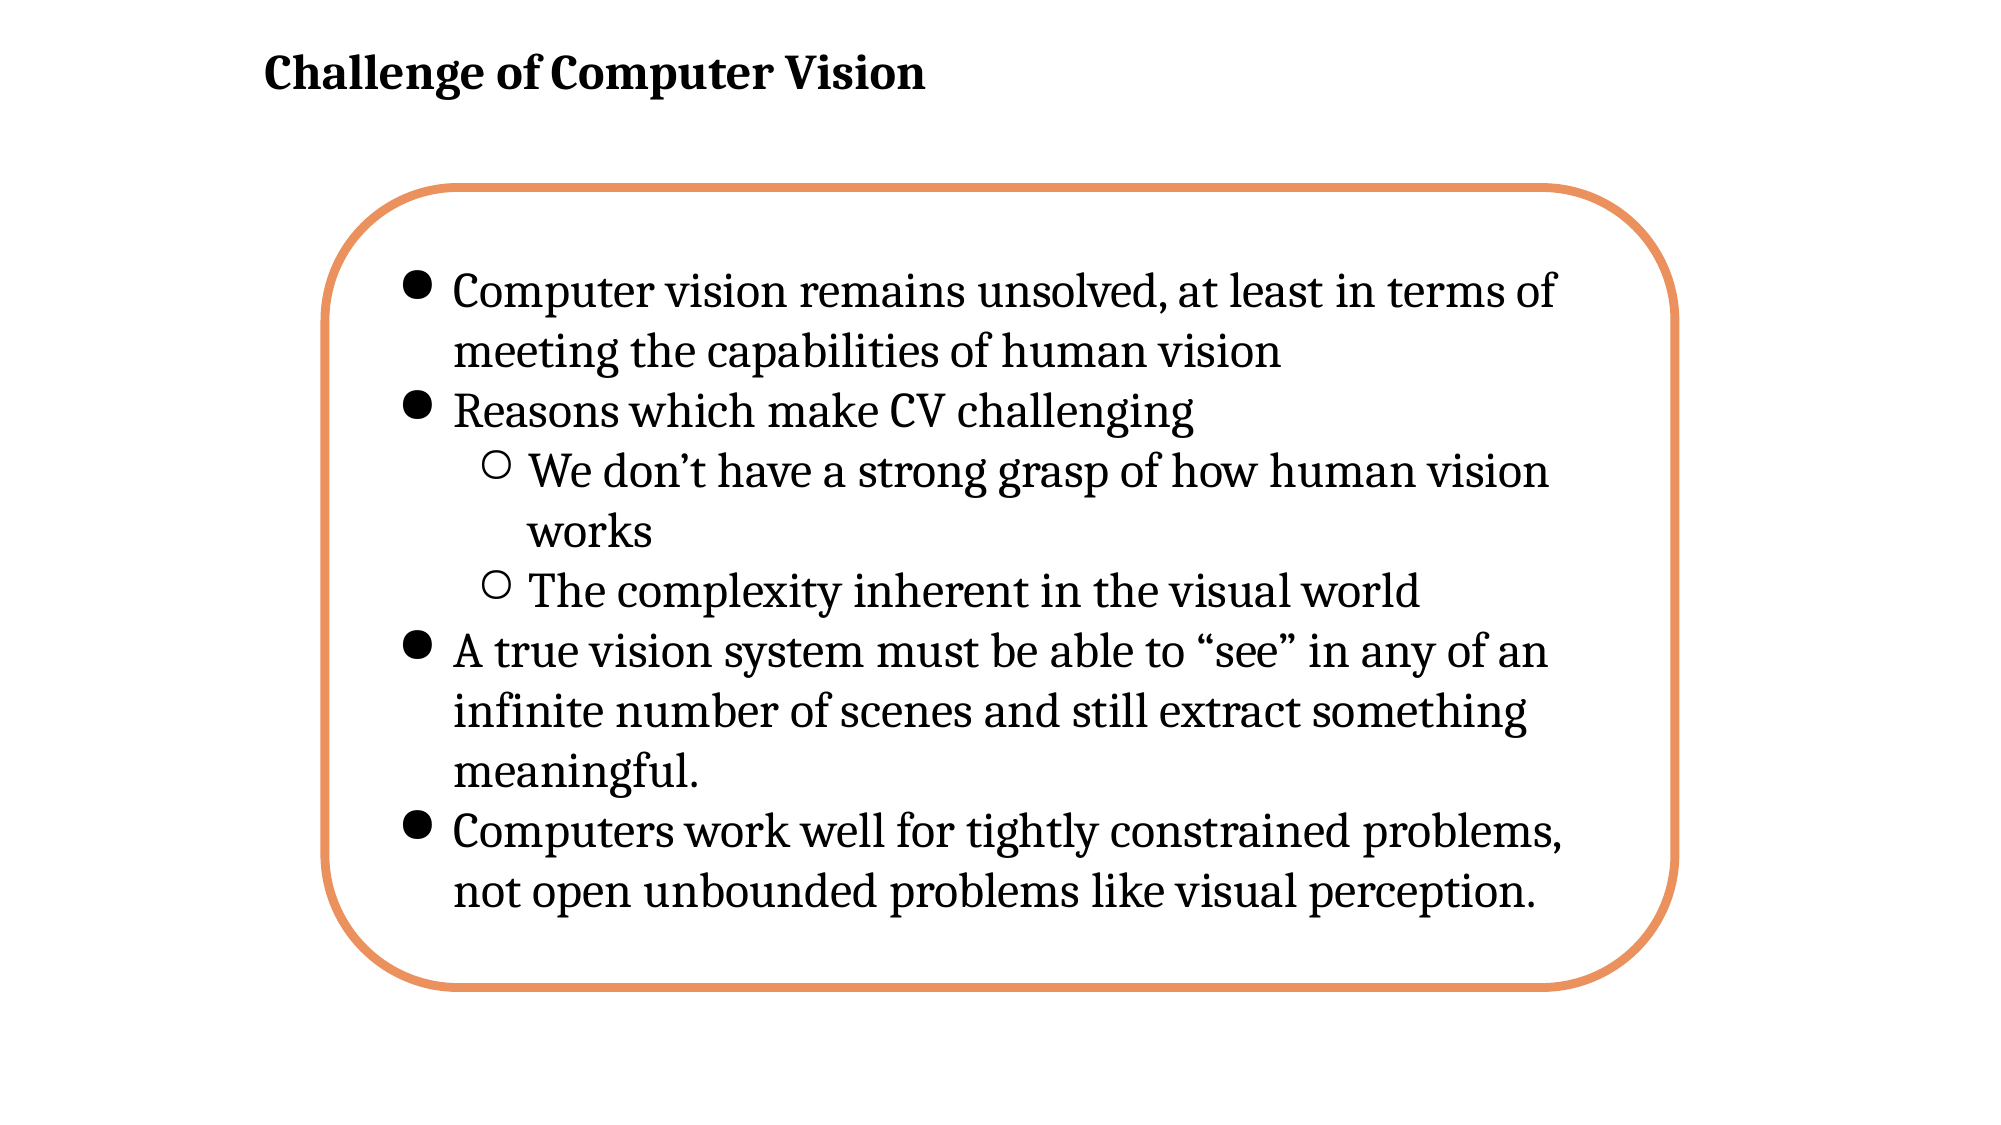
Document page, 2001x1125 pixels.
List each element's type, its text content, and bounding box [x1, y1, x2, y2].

text_box Challenge of Computer Vision [249, 32, 1388, 125]
text_box Computer vision remains unsolved, at least in terms of meeting the capabilities of human vision Reasons which make CV challenging We don’t have a strong grasp of how human vision works The complexity inherent in the visual world A true vision system must be able to “see” in any of an infinite number of scenes and still extract something meaningful. Computers work well for tightly constrained problems, not open unbounded problems like visual perception. [324, 186, 1676, 989]
